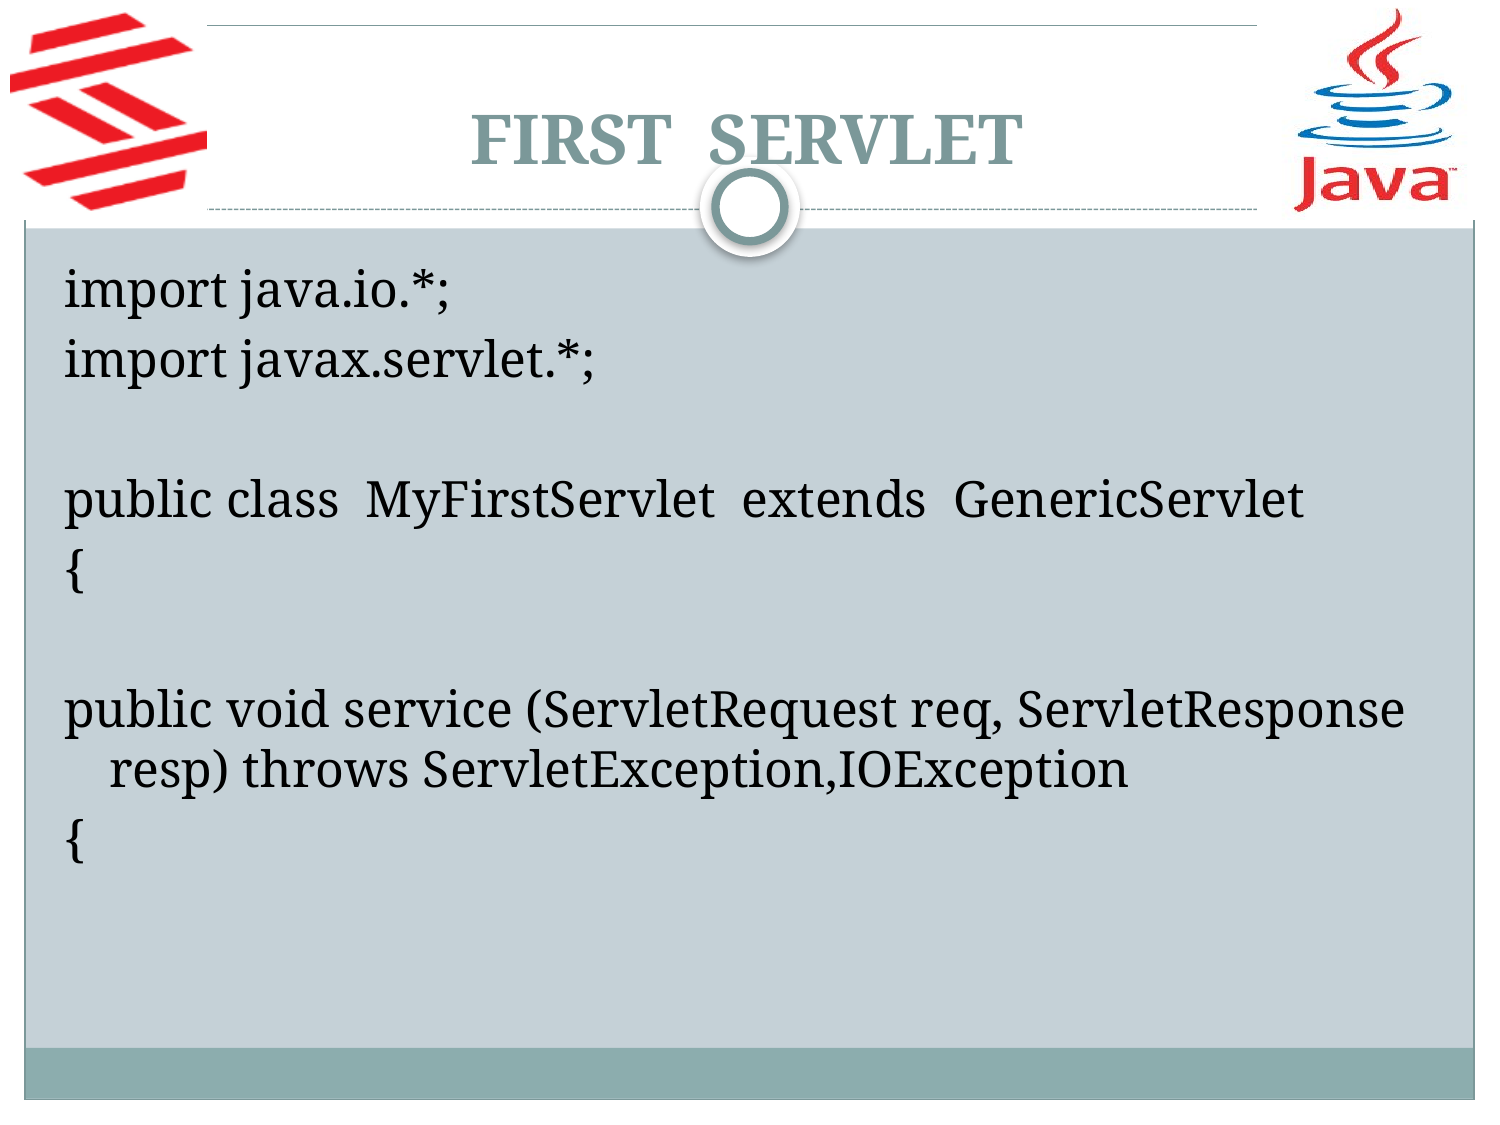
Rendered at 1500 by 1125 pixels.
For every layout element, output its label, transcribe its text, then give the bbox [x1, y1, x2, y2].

list import java.io.*; import javax.servlet.*; public class MyFirstServlet extends GenericServlet { public void service (ServletRequest req, ServletResponse resp) throws ServletException,IOException { [49, 250, 1445, 1001]
title FIRST SERVLET [213, 23, 1250, 186]
picture [10, 11, 207, 221]
picture [1257, 0, 1483, 221]
